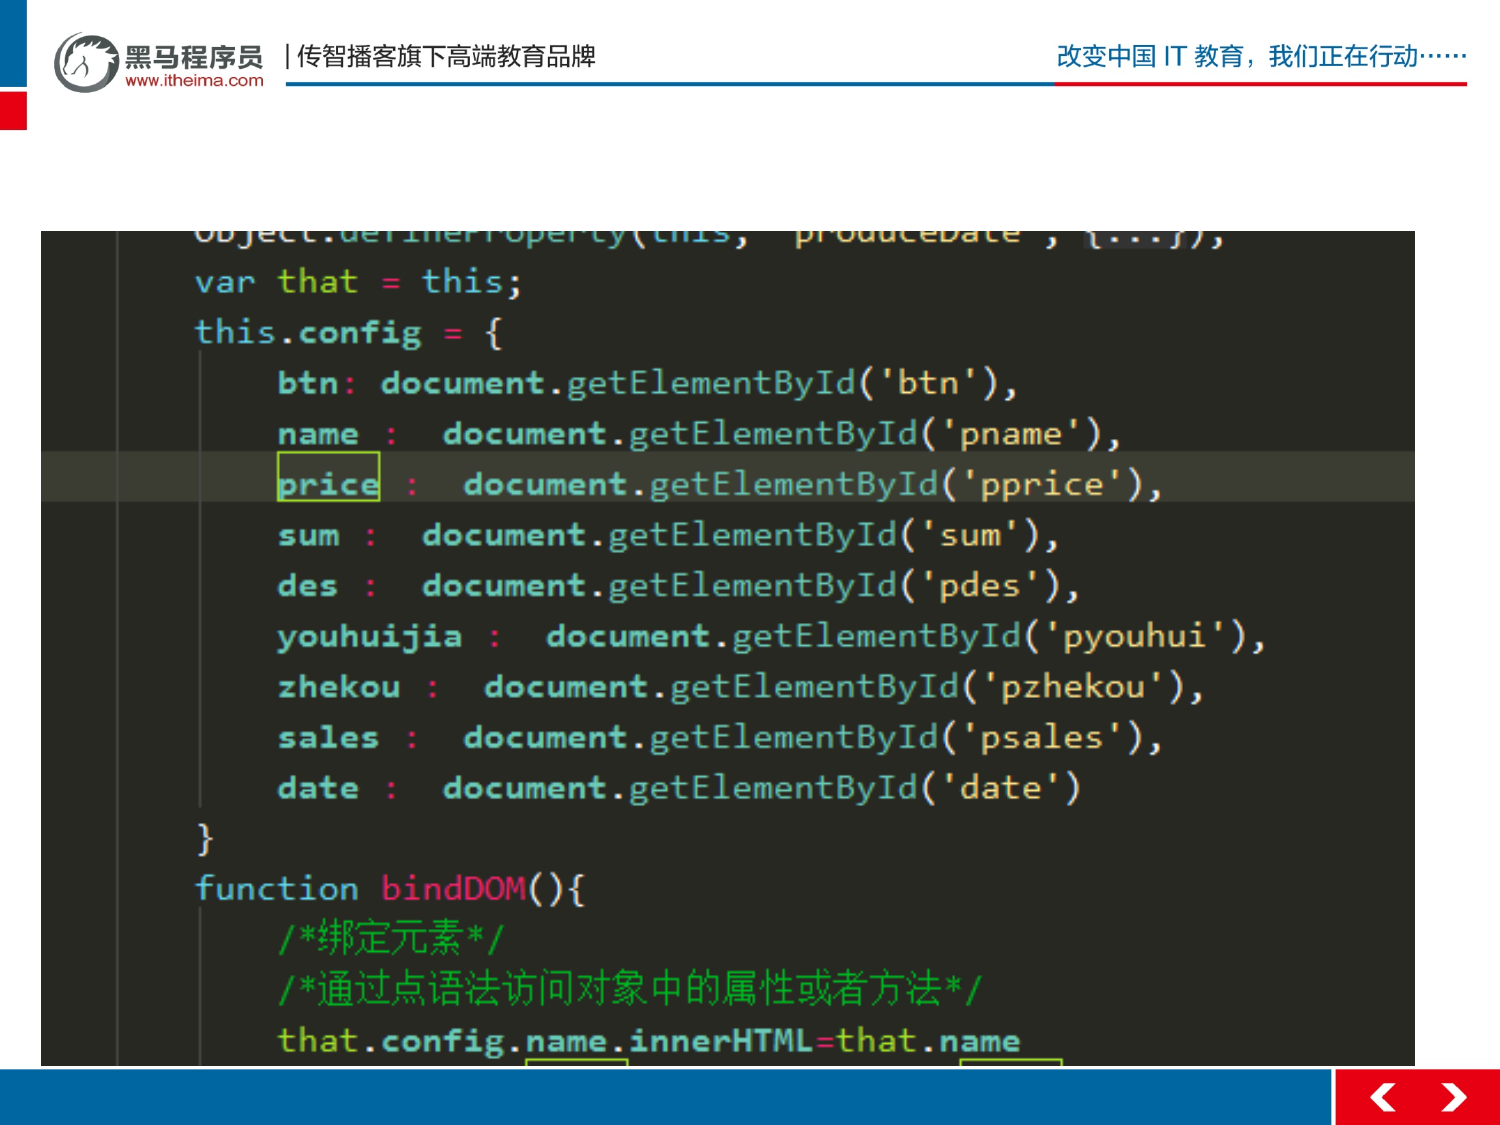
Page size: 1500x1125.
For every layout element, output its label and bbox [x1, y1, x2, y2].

picture [0, 0, 1500, 1125]
list [41, 231, 1415, 1066]
